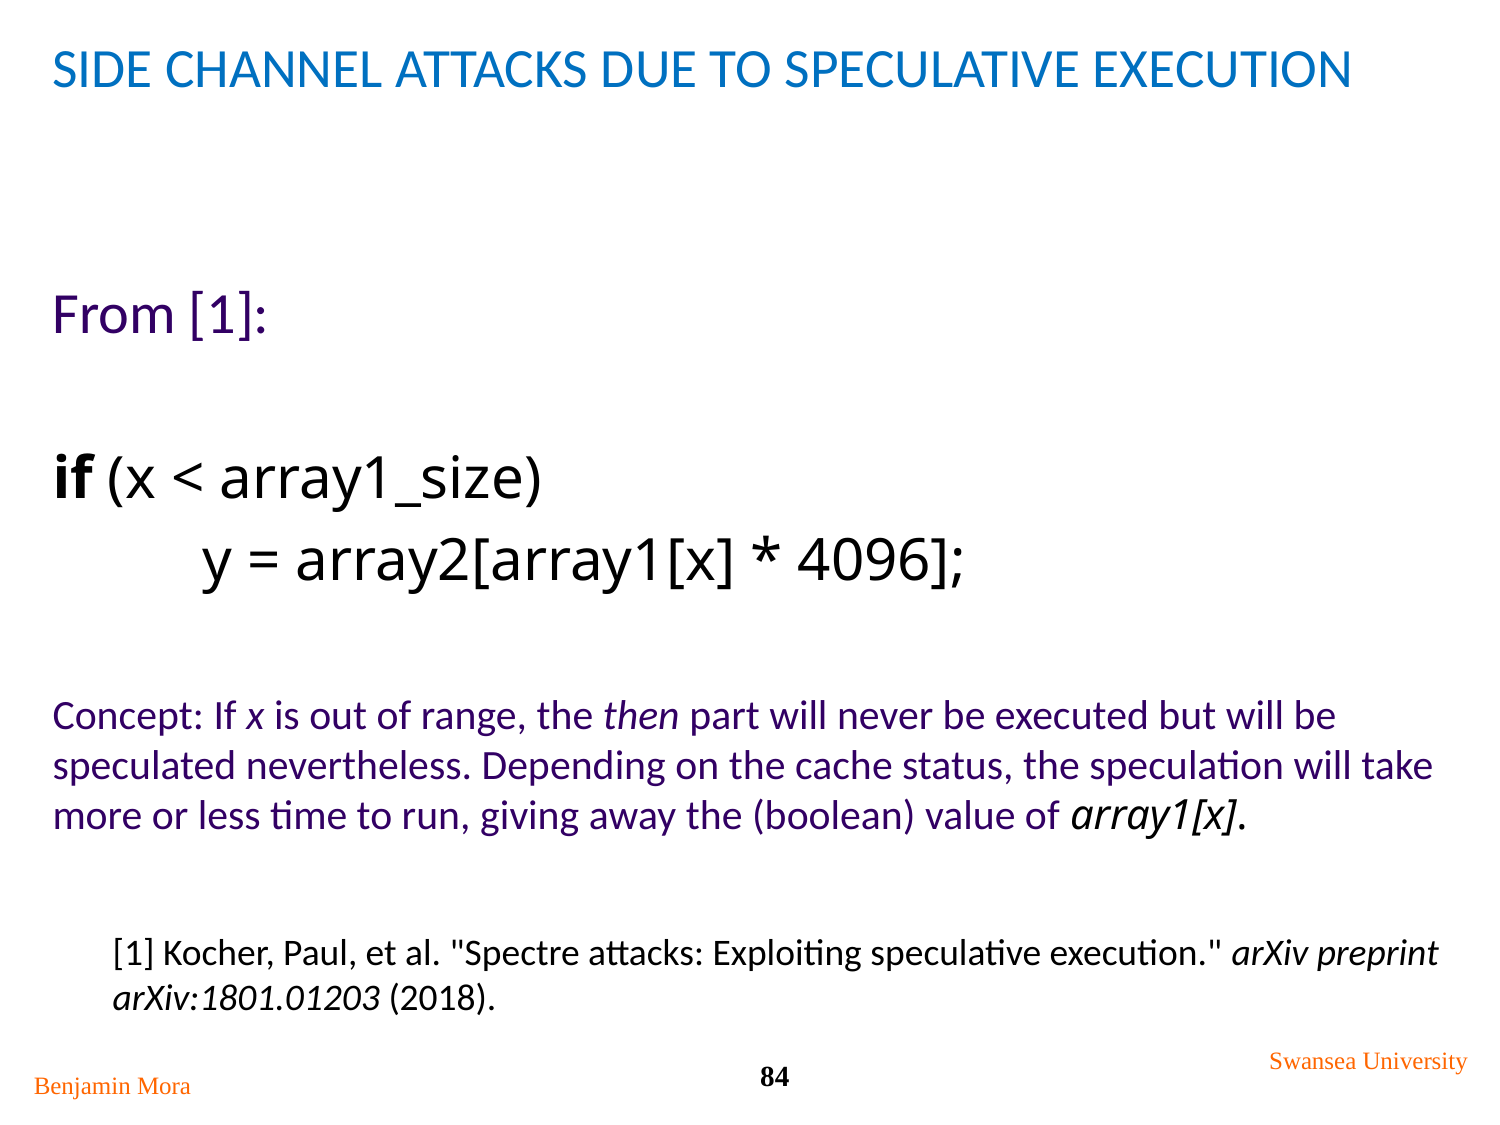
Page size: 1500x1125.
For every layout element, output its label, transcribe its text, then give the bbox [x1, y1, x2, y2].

title Side Channel Attacks due to speculative execution [37, 24, 1463, 163]
text_box Swansea University [1249, 1038, 1488, 1083]
text_box 84 [675, 1049, 875, 1100]
text_box Benjamin Mora [12, 1062, 213, 1108]
list From [1]: if (x < array1_size) y = array2[array1[x] * 4096]; Concept: If x is out of range, the then part will never be executed but will be speculated nevertheless. Depending on the cache status, the speculation will take more or less time to run, giving away the (boolean) value of array1[x]. [1] Kocher, Paul, et al. "Spectre attacks: Exploiting speculative execution." arXiv preprint arXiv:1801.01203 (2018). [37, 174, 1488, 1038]
